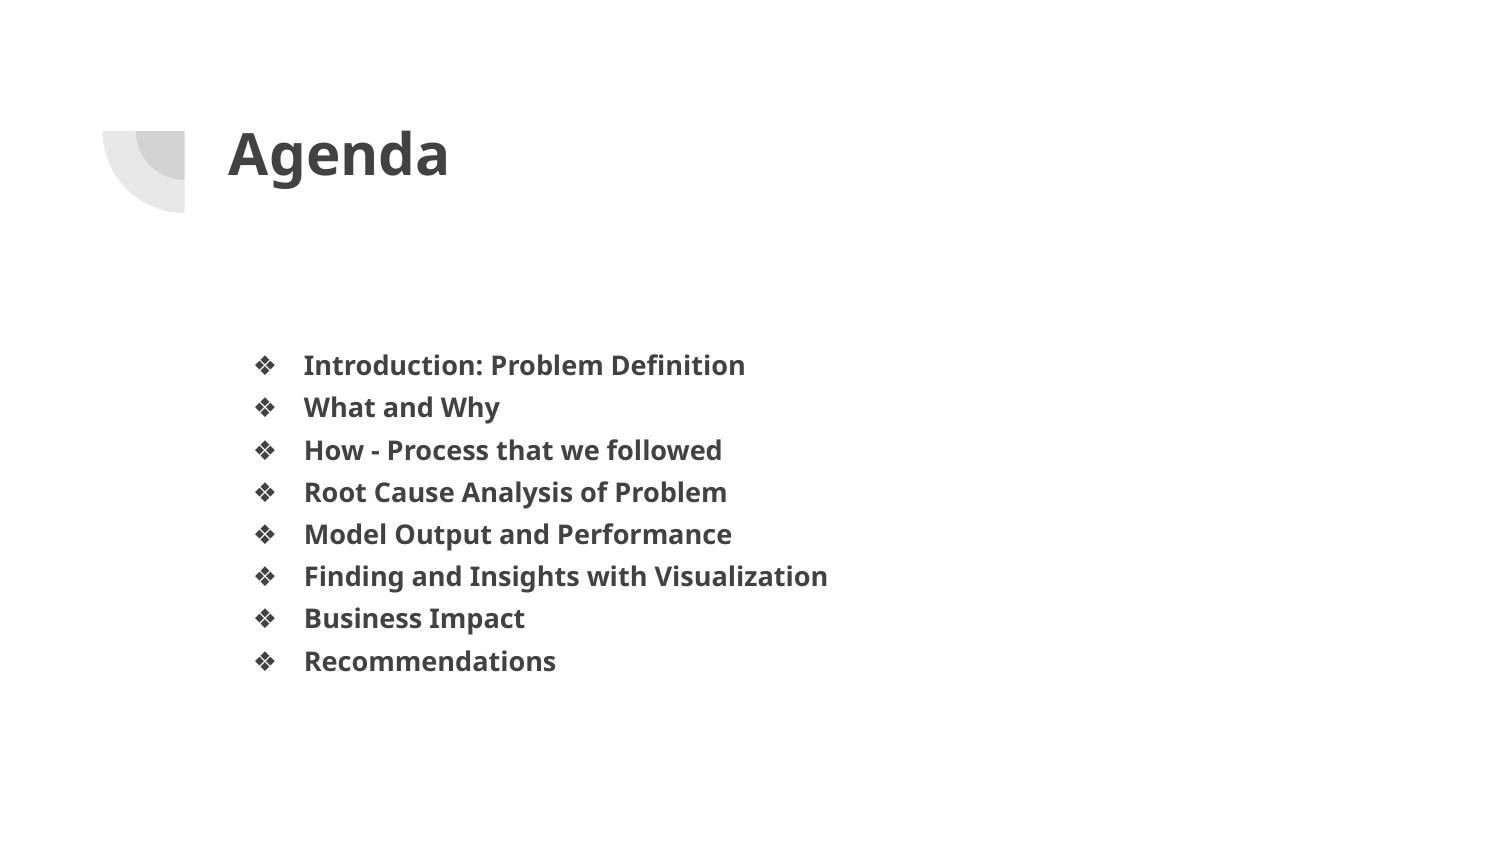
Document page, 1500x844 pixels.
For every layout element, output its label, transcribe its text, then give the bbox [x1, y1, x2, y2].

title Agenda [213, 98, 1368, 263]
list Introduction: Problem Definition What and Why How - Process that we followed Root Cause Analysis of Problem Model Output and Performance Finding and Insights with Visualization Business Impact Recommendations [213, 326, 1368, 744]
